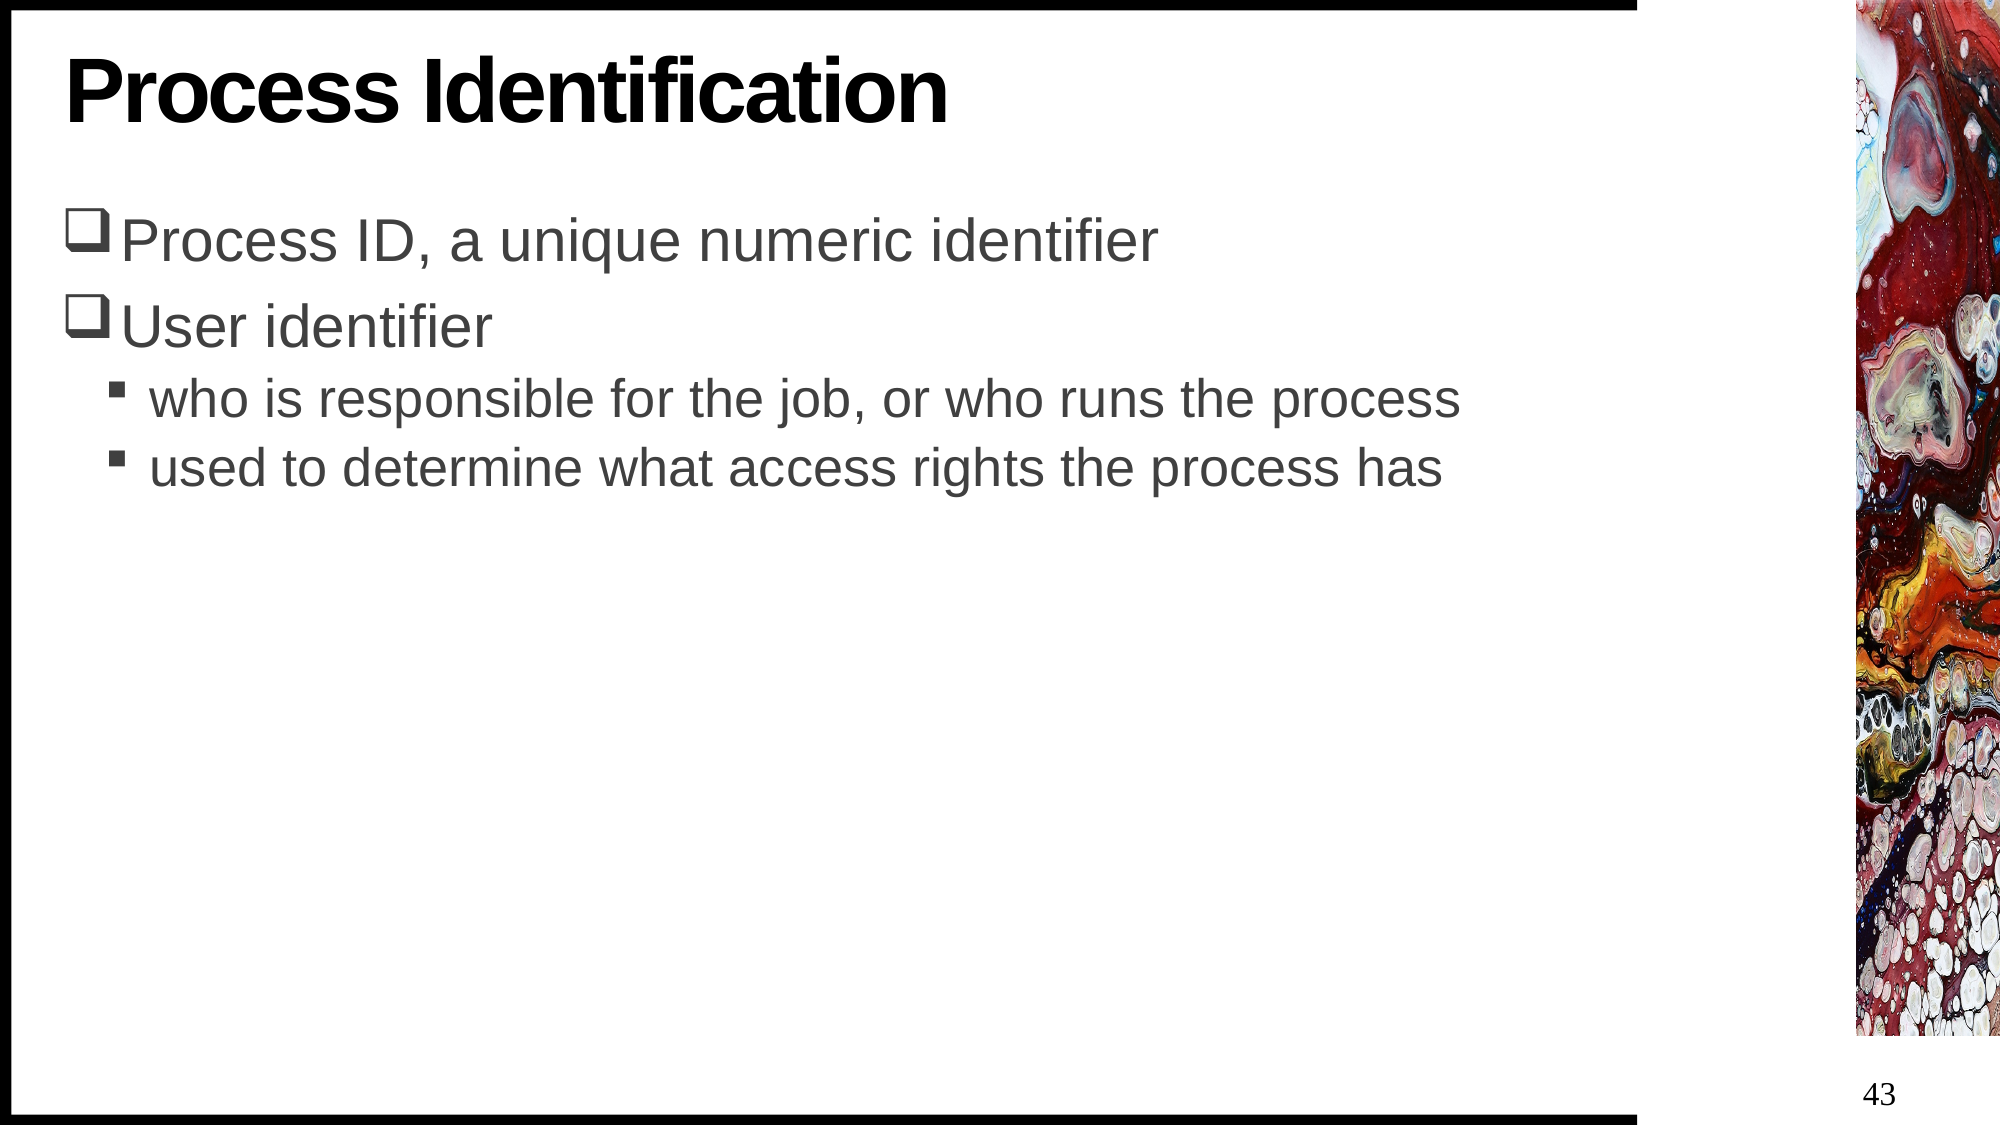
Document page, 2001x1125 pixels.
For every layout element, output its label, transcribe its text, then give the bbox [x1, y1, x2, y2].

picture [1856, 0, 2000, 1036]
slide_number 43 [1856, 1069, 1903, 1115]
list Process ID, a unique numeric identifier User identifier who is responsible for the job, or who runs the process used to determine what access rights the process has [60, 209, 1817, 977]
title Process Identification [64, 37, 1573, 149]
